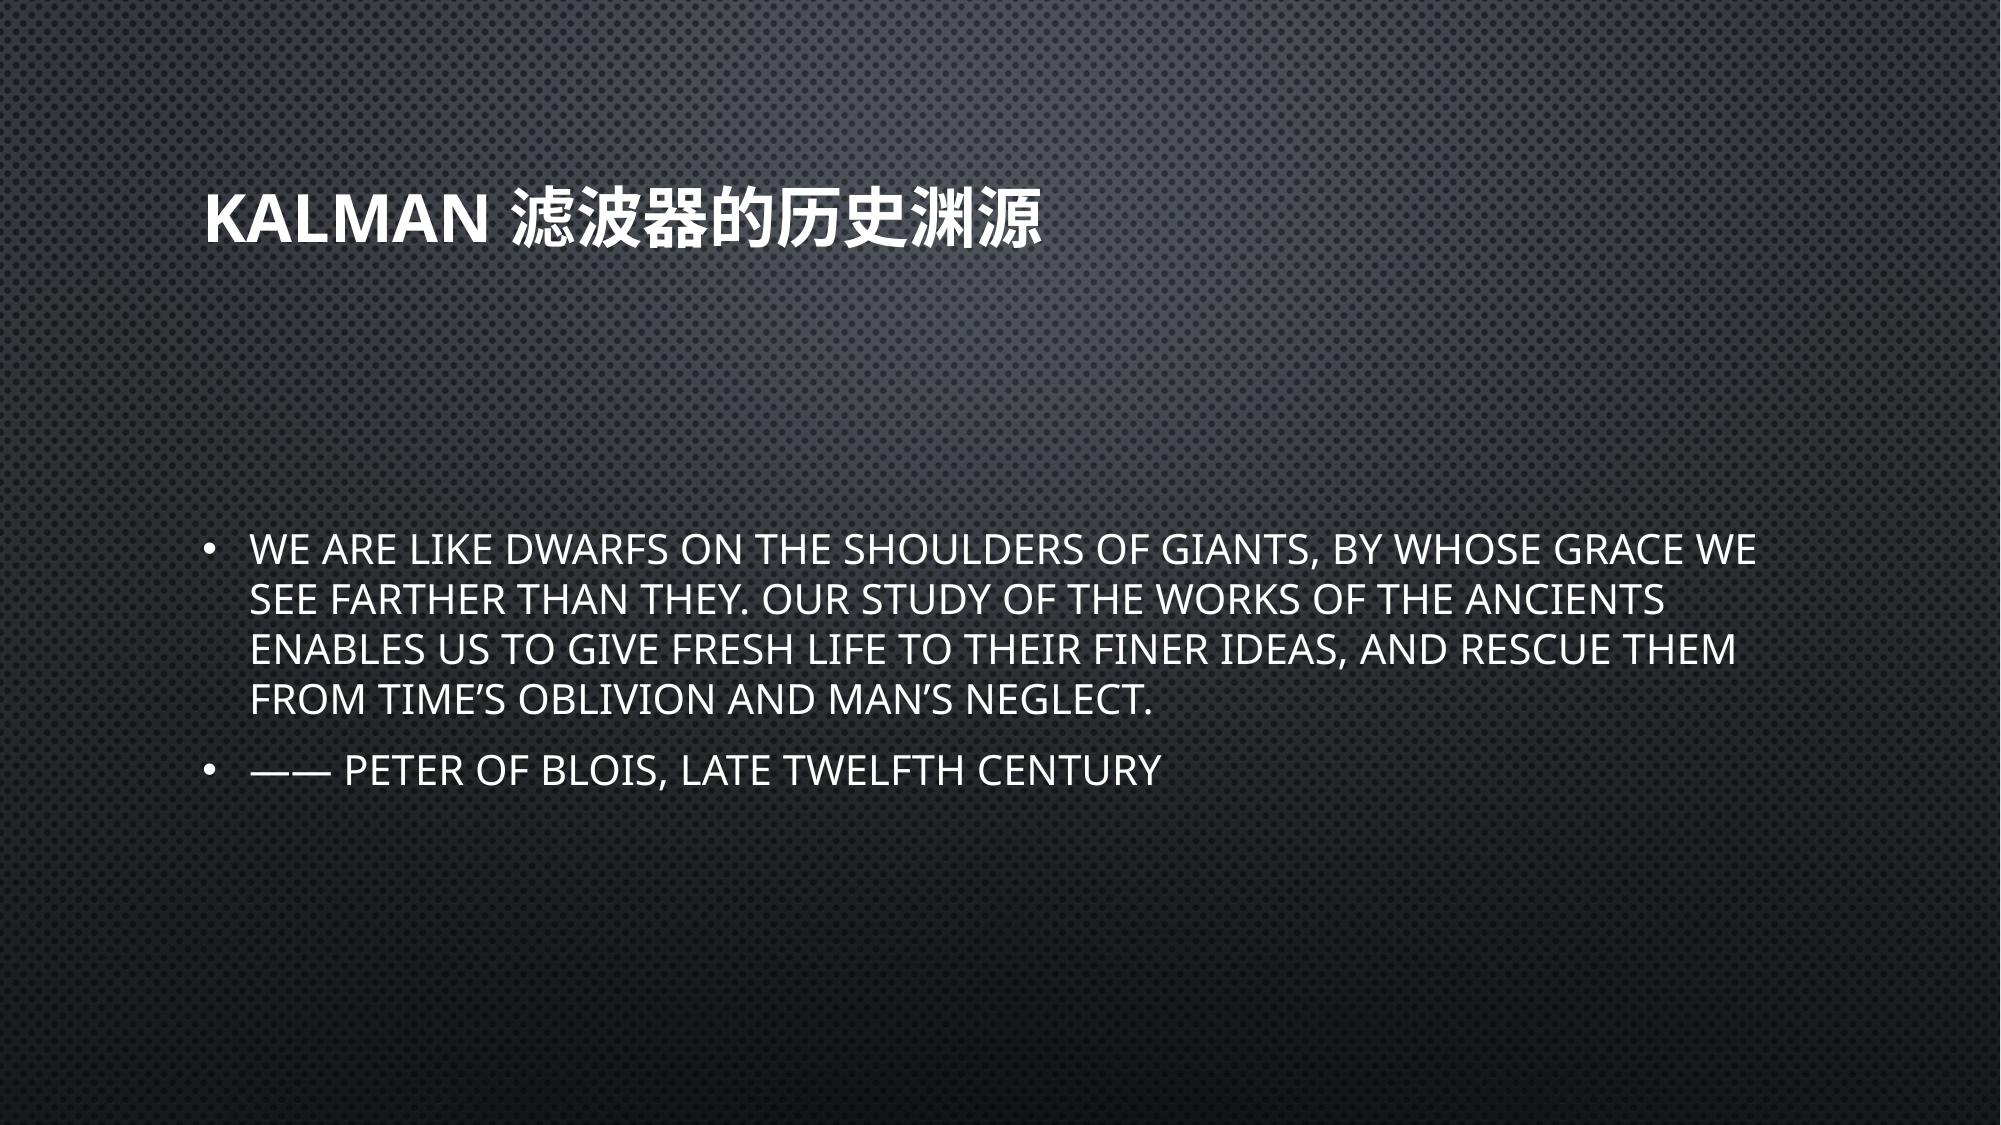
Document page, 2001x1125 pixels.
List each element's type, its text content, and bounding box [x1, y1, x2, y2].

title Kalman滤波器的历史渊源 [187, 99, 1813, 413]
list We are like dwarfs on the shoulders of giants, by whose grace we see farther than they. Our study of the works of the ancients enables us to give fresh life to their finer ideas, and rescue them from time’s oblivion and man’s neglect. —— Peter of Blois, late twelfth century [187, 437, 1813, 950]
